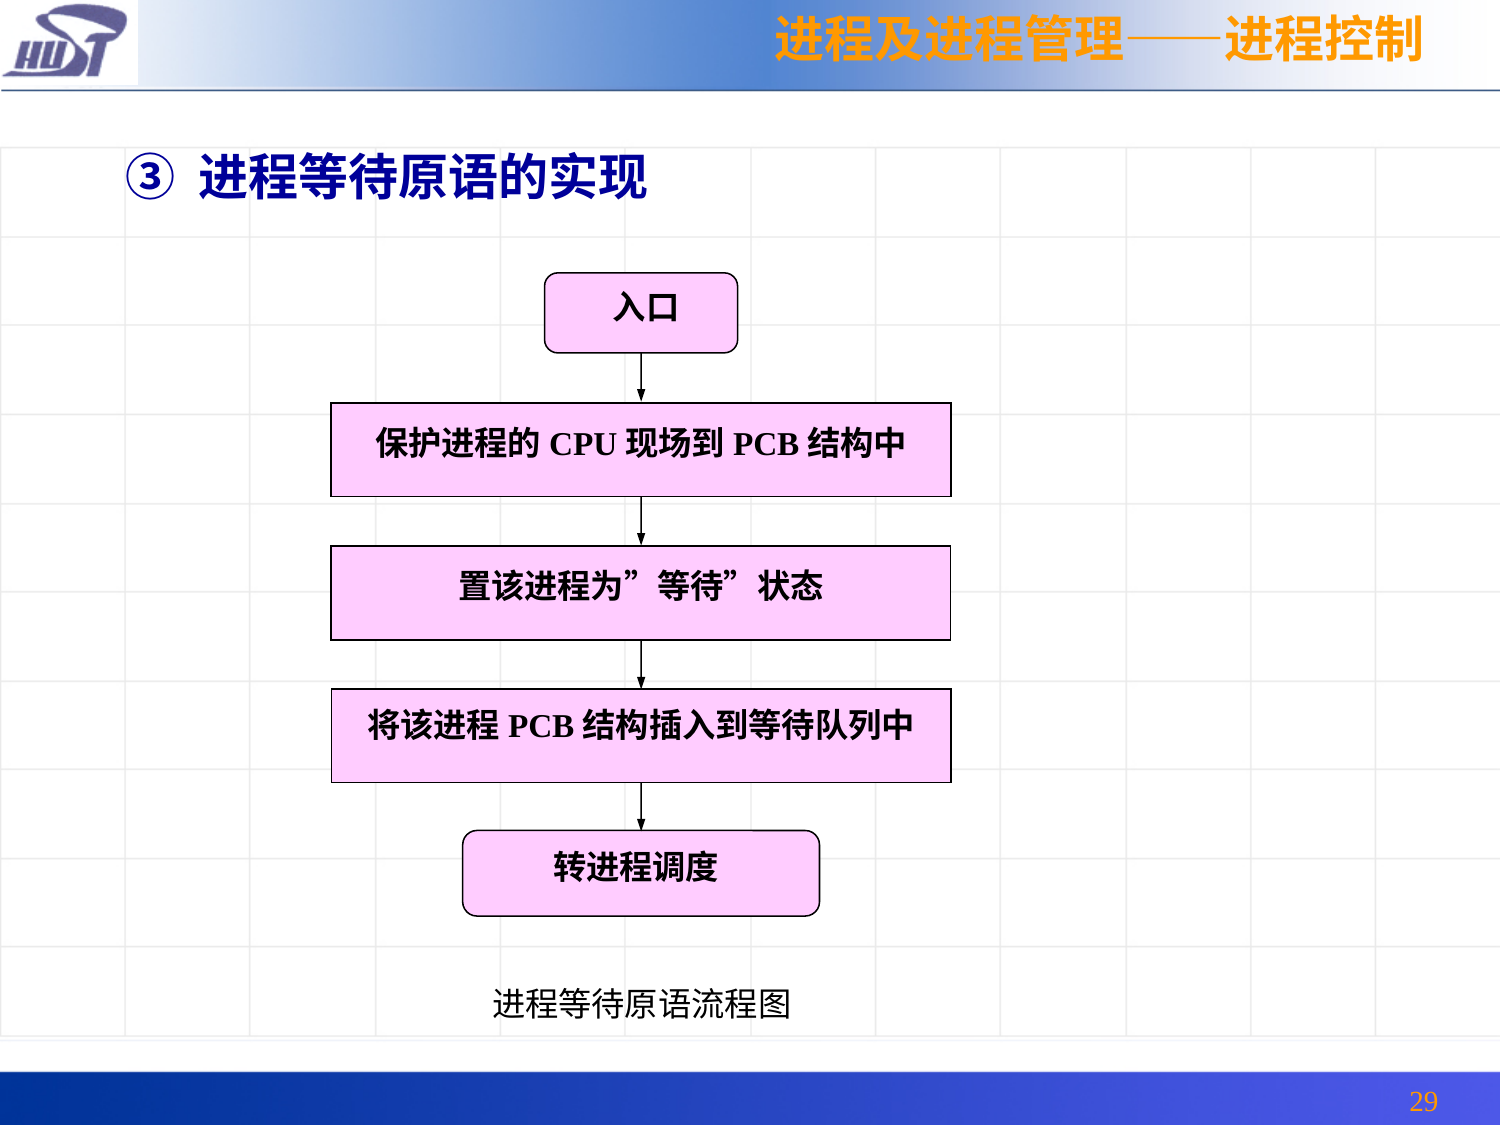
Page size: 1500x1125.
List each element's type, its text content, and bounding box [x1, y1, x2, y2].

text_box 29 [1393, 1067, 1455, 1125]
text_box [331, 272, 951, 940]
text_box 进程及进程管理——进程控制 [62, 6, 1440, 76]
text_box 进程等待原语流程图 [477, 967, 831, 1031]
picture [0, 0, 1500, 1125]
text_box ③ 进程等待原语的实现 [110, 126, 747, 213]
